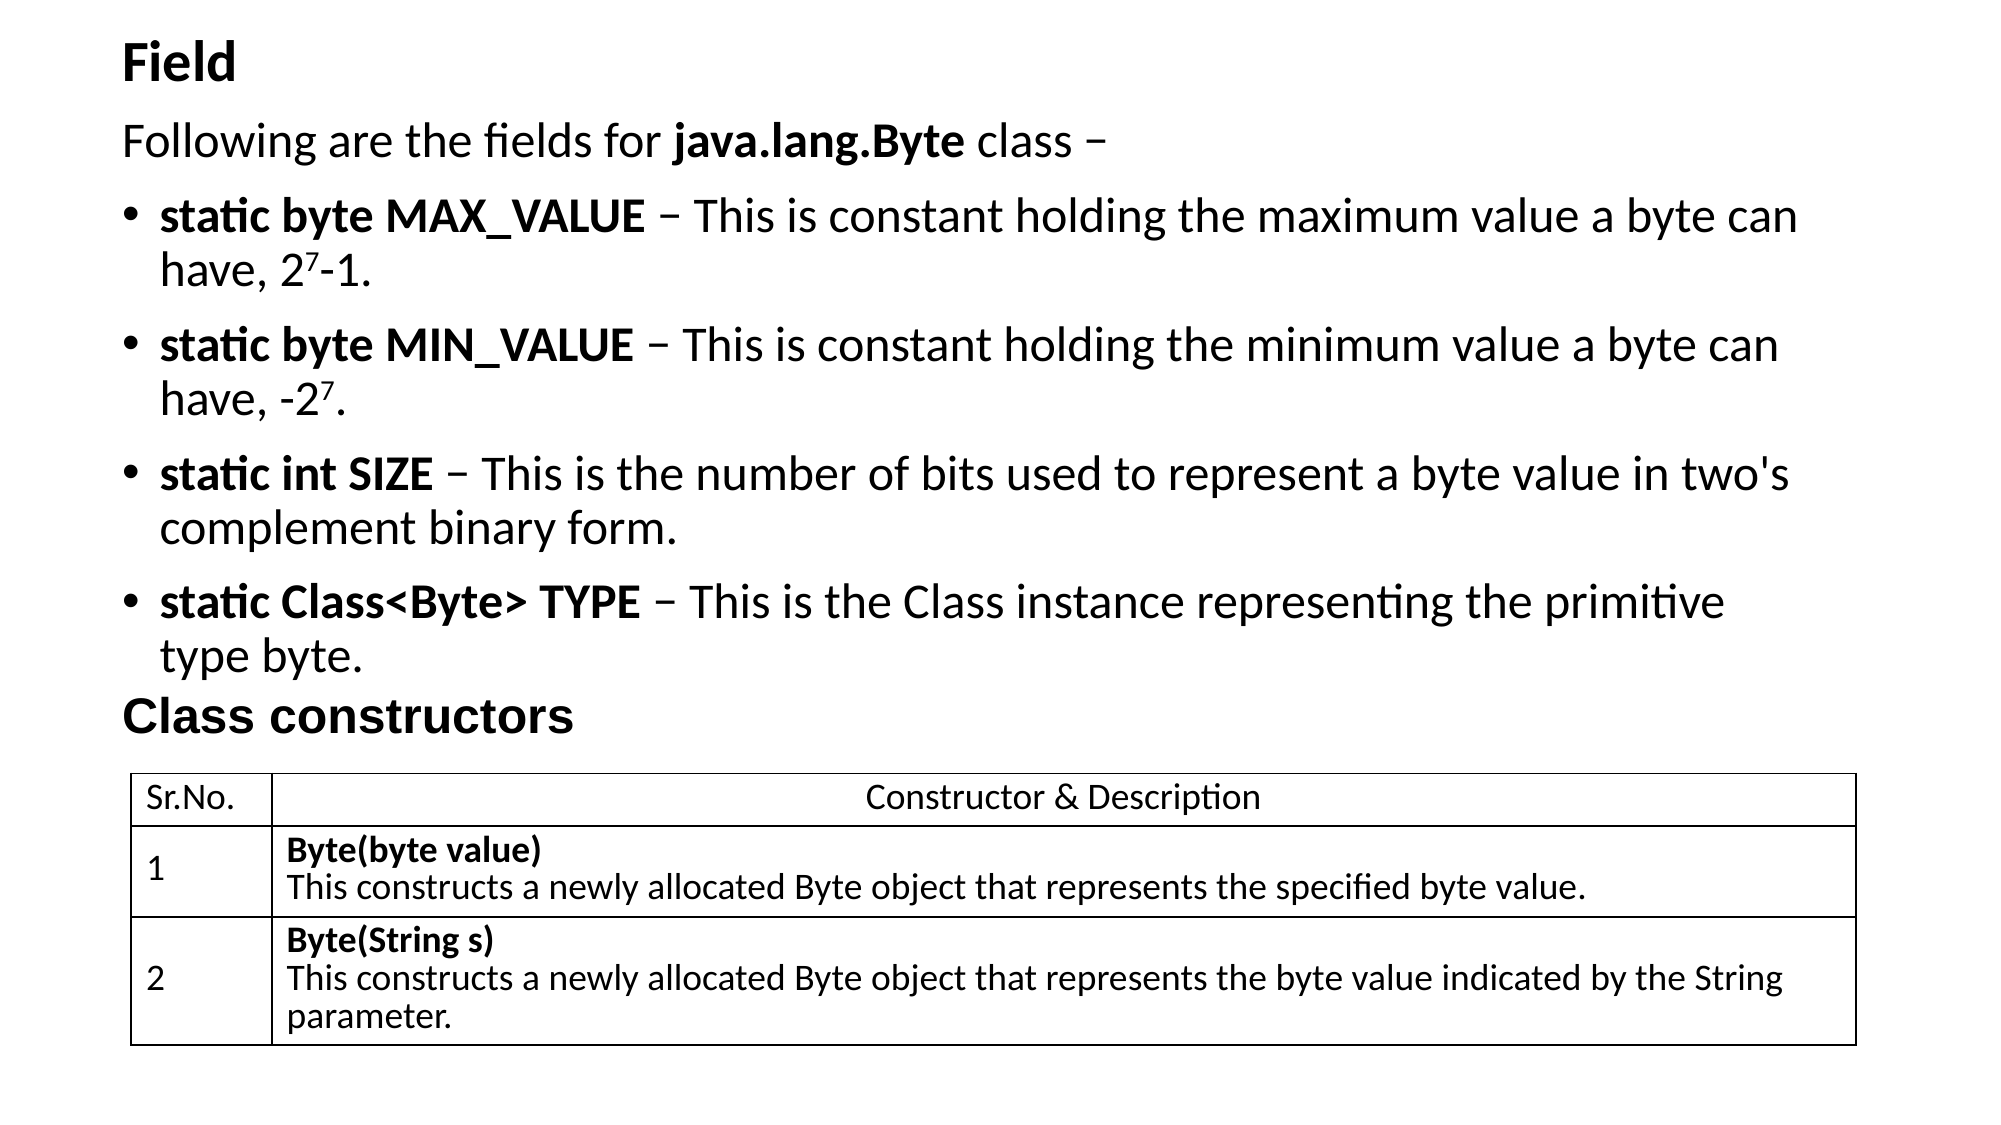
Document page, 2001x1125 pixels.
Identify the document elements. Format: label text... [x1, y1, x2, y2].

table_header Constructor & Description [273, 774, 1855, 825]
table_cell 2 [132, 918, 271, 1044]
table_header Sr.No. [132, 774, 271, 825]
table_cell Byte(String s) This constructs a newly allocated Byte object that represents the byte value indicated by the String parameter. [273, 918, 1855, 1044]
list Field Following are the fields for java.lang.Byte class − static byte MAX_VALUE − This is constant holding the maximum value a byte can have, 27-1. static byte MIN_VALUE − This is constant holding the minimum value a byte can have, -27. static int SIZE − This is the number of bits used to represent a byte value in two's complement binary form. static Class<Byte> TYPE − This is the Class instance representing the primitive type byte. Class constructors [107, 23, 1833, 1063]
table_cell Byte(byte value) This constructs a newly allocated Byte object that represents the specified byte value. [273, 827, 1855, 916]
table_cell 1 [132, 827, 271, 916]
